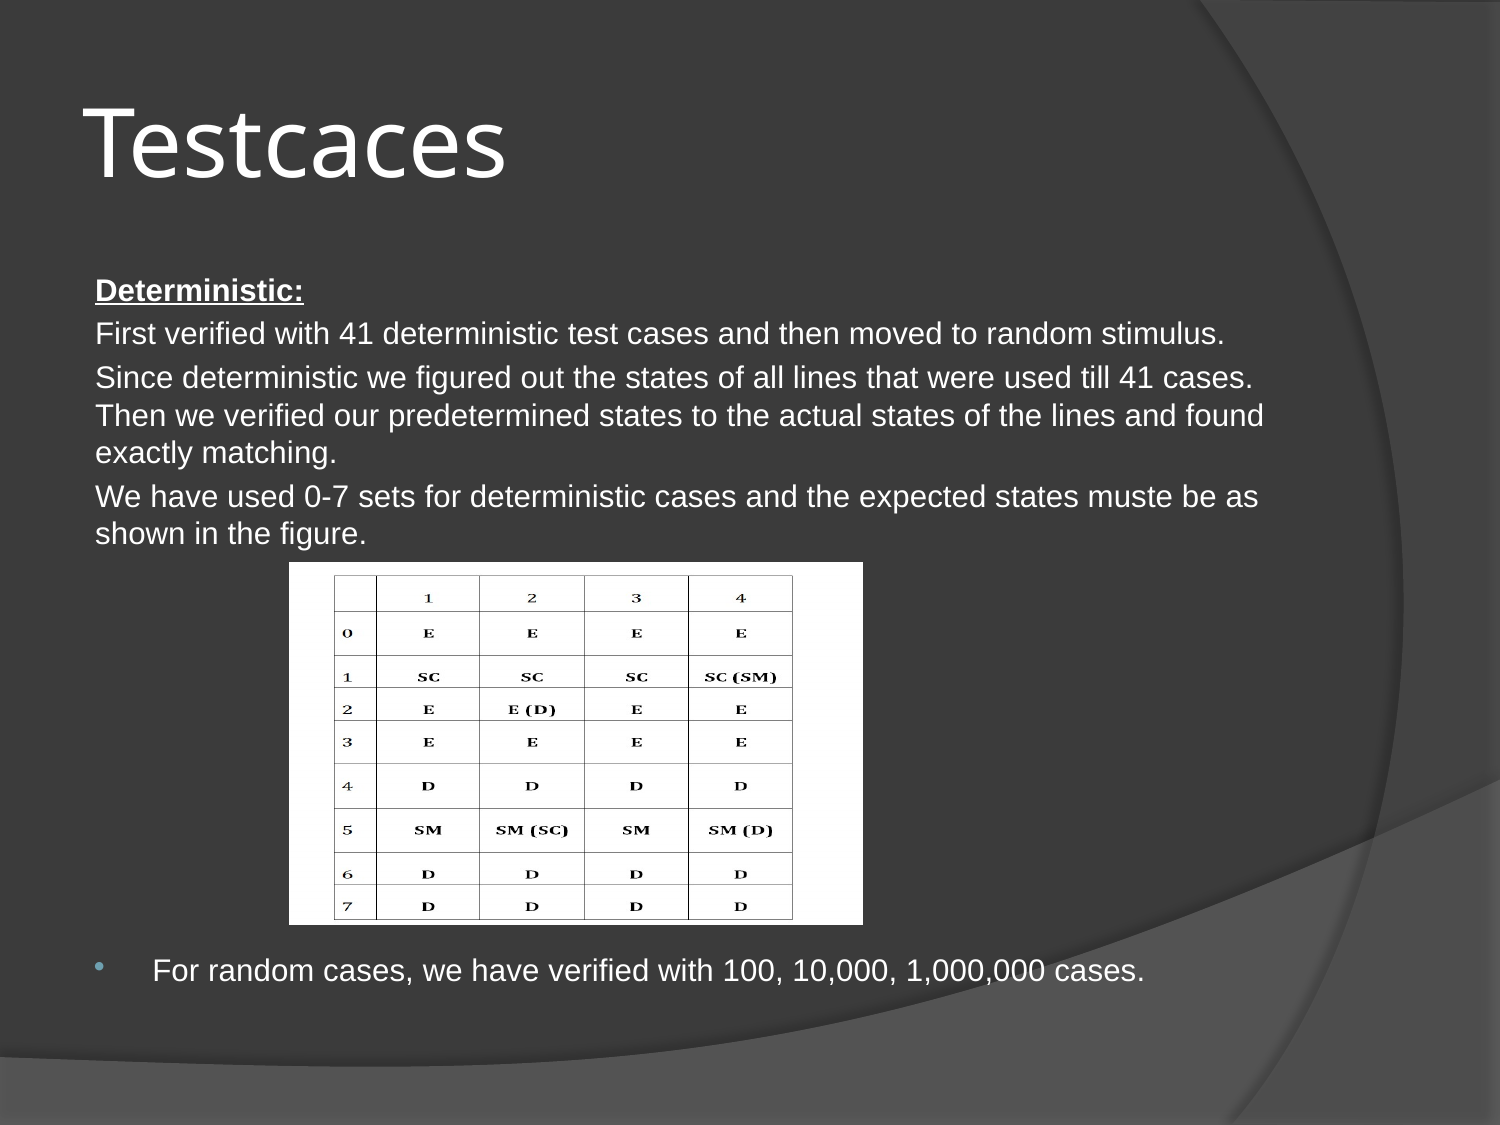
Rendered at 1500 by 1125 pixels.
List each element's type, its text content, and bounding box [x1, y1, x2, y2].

title Testcaces [75, 45, 1300, 233]
list Deterministic: First verified with 41 deterministic test cases and then moved to random stimulus. Since deterministic we figured out the states of all lines that were used till 41 cases. Then we verified our predetermined states to the actual states of the lines and found exactly matching. We have used 0-7 sets for deterministic cases and the expected states muste be as shown in the figure. For random cases, we have verified with 100, 10,000, 1,000,000 cases. [75, 262, 1300, 1005]
picture [288, 562, 863, 926]
